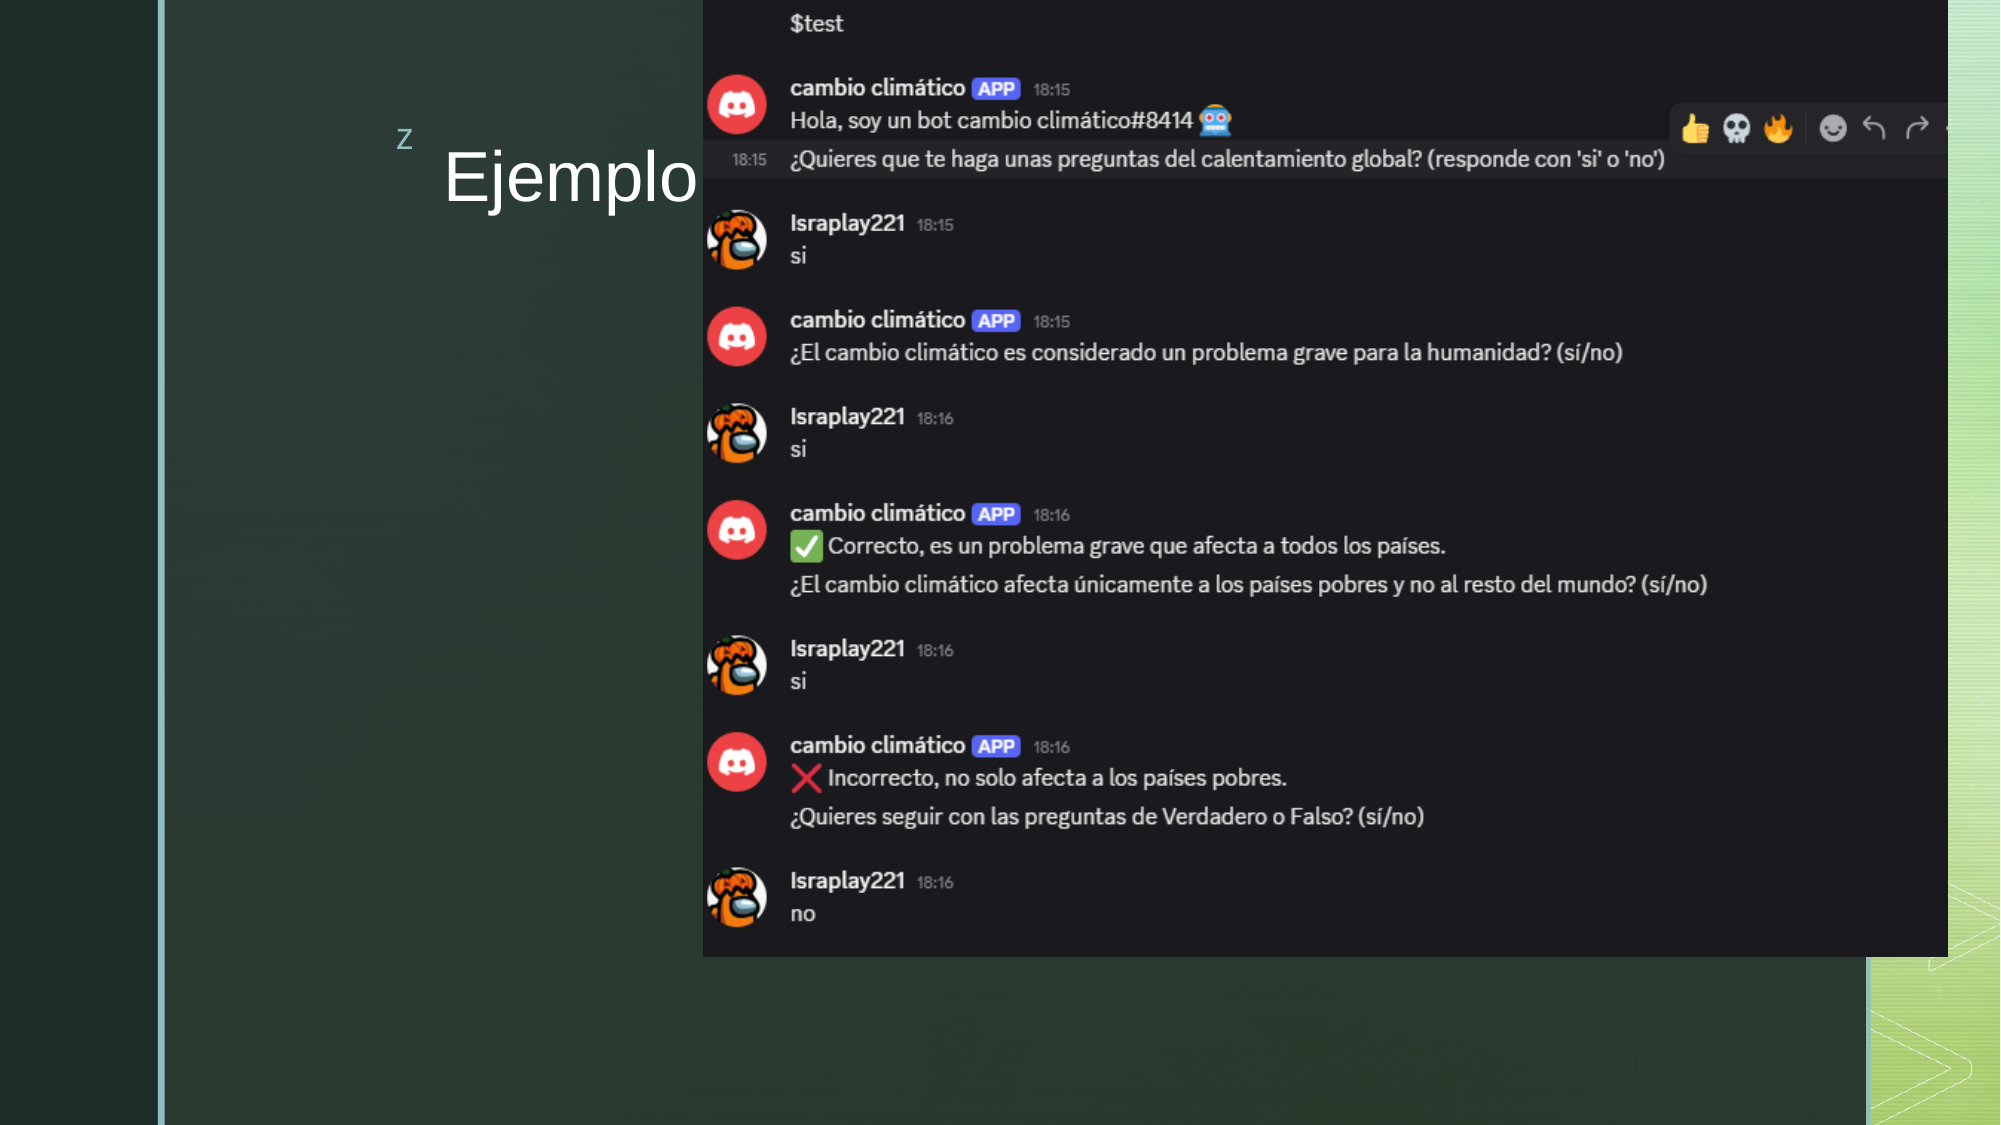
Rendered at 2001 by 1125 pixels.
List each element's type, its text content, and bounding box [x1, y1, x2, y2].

title Ejemplo [428, 132, 703, 310]
picture [1871, 0, 2001, 1125]
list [703, 0, 1949, 957]
